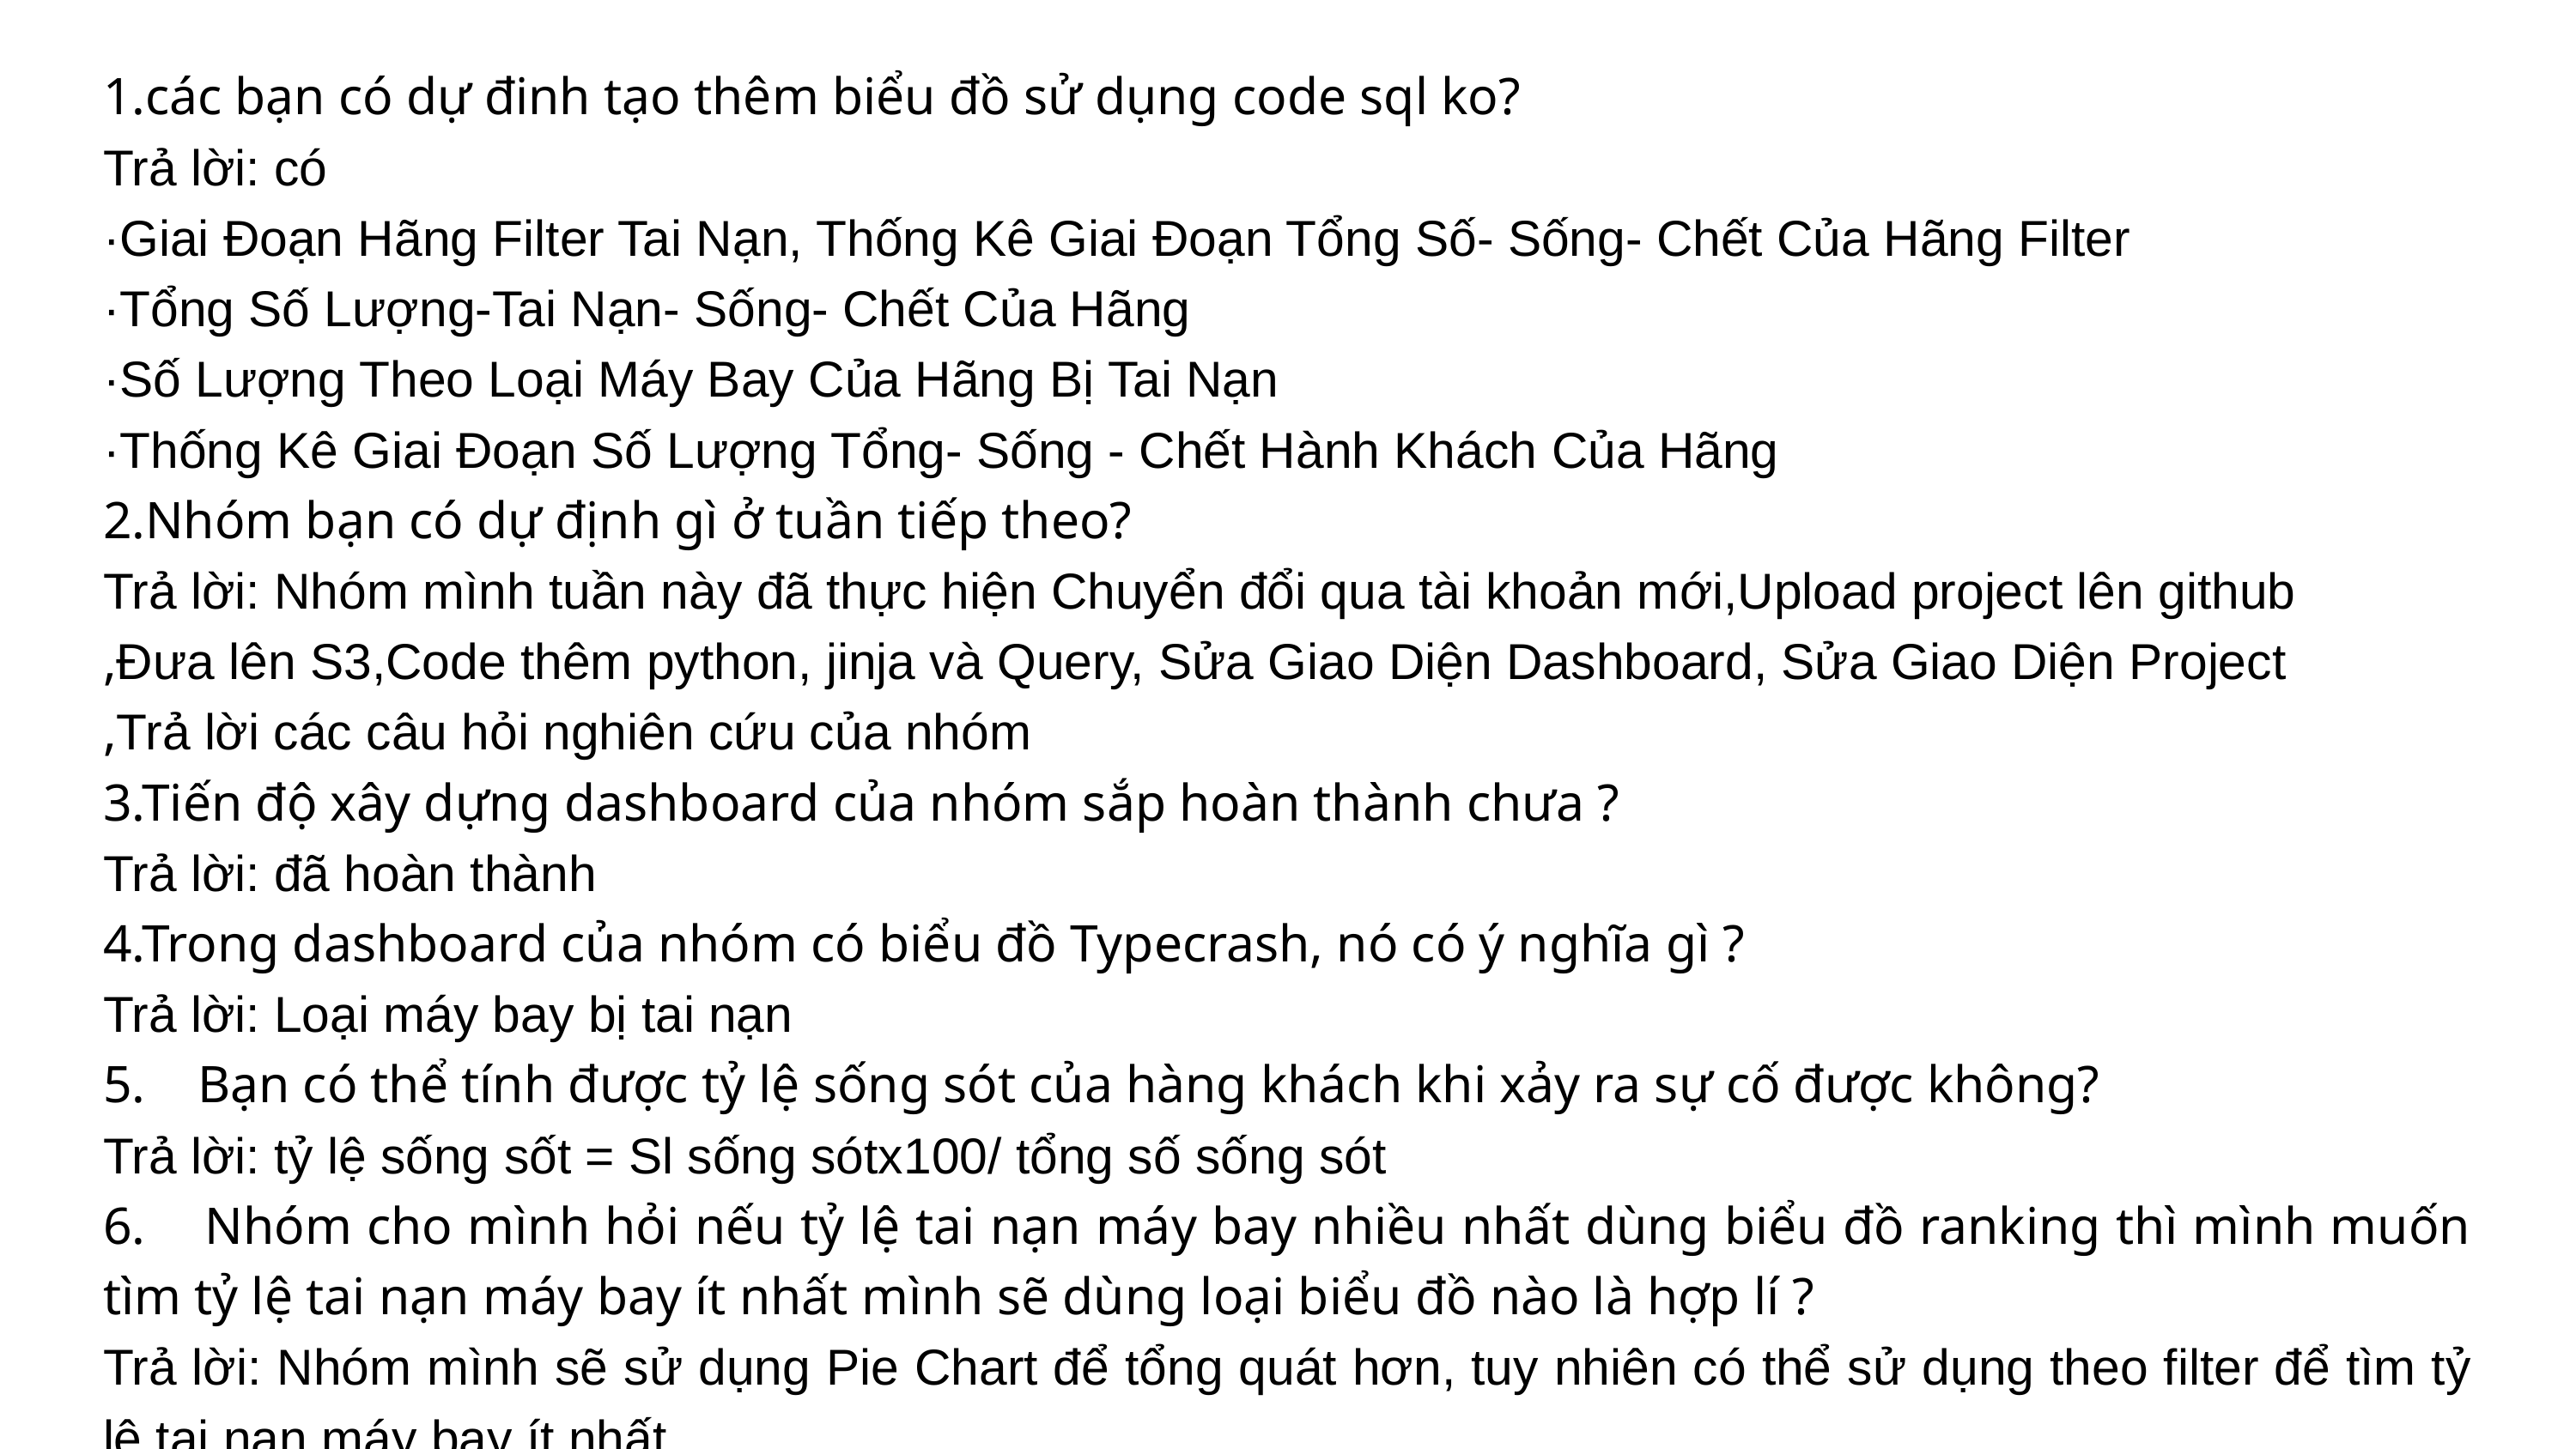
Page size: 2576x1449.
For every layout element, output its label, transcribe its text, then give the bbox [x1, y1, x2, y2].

text_box 1.các bạn có dự đinh tạo thêm biểu đồ sử dụng code sql ko? Trả lời: có ·Giai Đoạn Hãng Filter Tai Nạn, Thống Kê Giai Đoạn Tổng Số- Sống- Chết Của Hãng Filter ·Tổng Số Lượng-Tai Nạn- Sống- Chết Của Hãng ·Số Lượng Theo Loại Máy Bay Của Hãng Bị Tai Nạn ·Thống Kê Giai Đoạn Số Lượng Tổng- Sống - Chết Hành Khách Của Hãng 2.Nhóm bạn có dự định gì ở tuần tiếp theo? Trả lời: Nhóm mình tuần này đã thực hiện Chuyển đổi qua tài khoản mới,Upload project lên github ,Đưa lên S3,Code thêm python, jinja và Query, Sửa Giao Diện Dashboard, Sửa Giao Diện Project ,Trả lời các câu hỏi nghiên cứu của nhóm 3.Tiến độ xây dựng dashboard của nhóm sắp hoàn thành chưa ? Trả lời: đã hoàn thành 4.Trong dashboard của nhóm có biểu đồ Typecrash, nó có ý nghĩa gì ? Trả lời: Loại máy bay bị tai nạn 5. Bạn có thể tính được tỷ lệ sống sót của hàng khách khi xảy ra sự cố được không? Trả lời: tỷ lệ sống sốt = Sl sống sótx100/ tổng số sống sót 6. Nhóm cho mình hỏi nếu tỷ lệ tai nạn máy bay nhiều nhất dùng biểu đồ ranking thì mình muốn tìm tỷ lệ tai nạn máy bay ít nhất mình sẽ dùng loại biểu đồ nào là hợp lí ? Trả lời: Nhóm mình sẽ sử dụng Pie Chart để tổng quát hơn, tuy nhiên có thể sử dụng theo filter để tìm tỷ lệ tai nạn máy bay ít nhất [103, 54, 2474, 1449]
